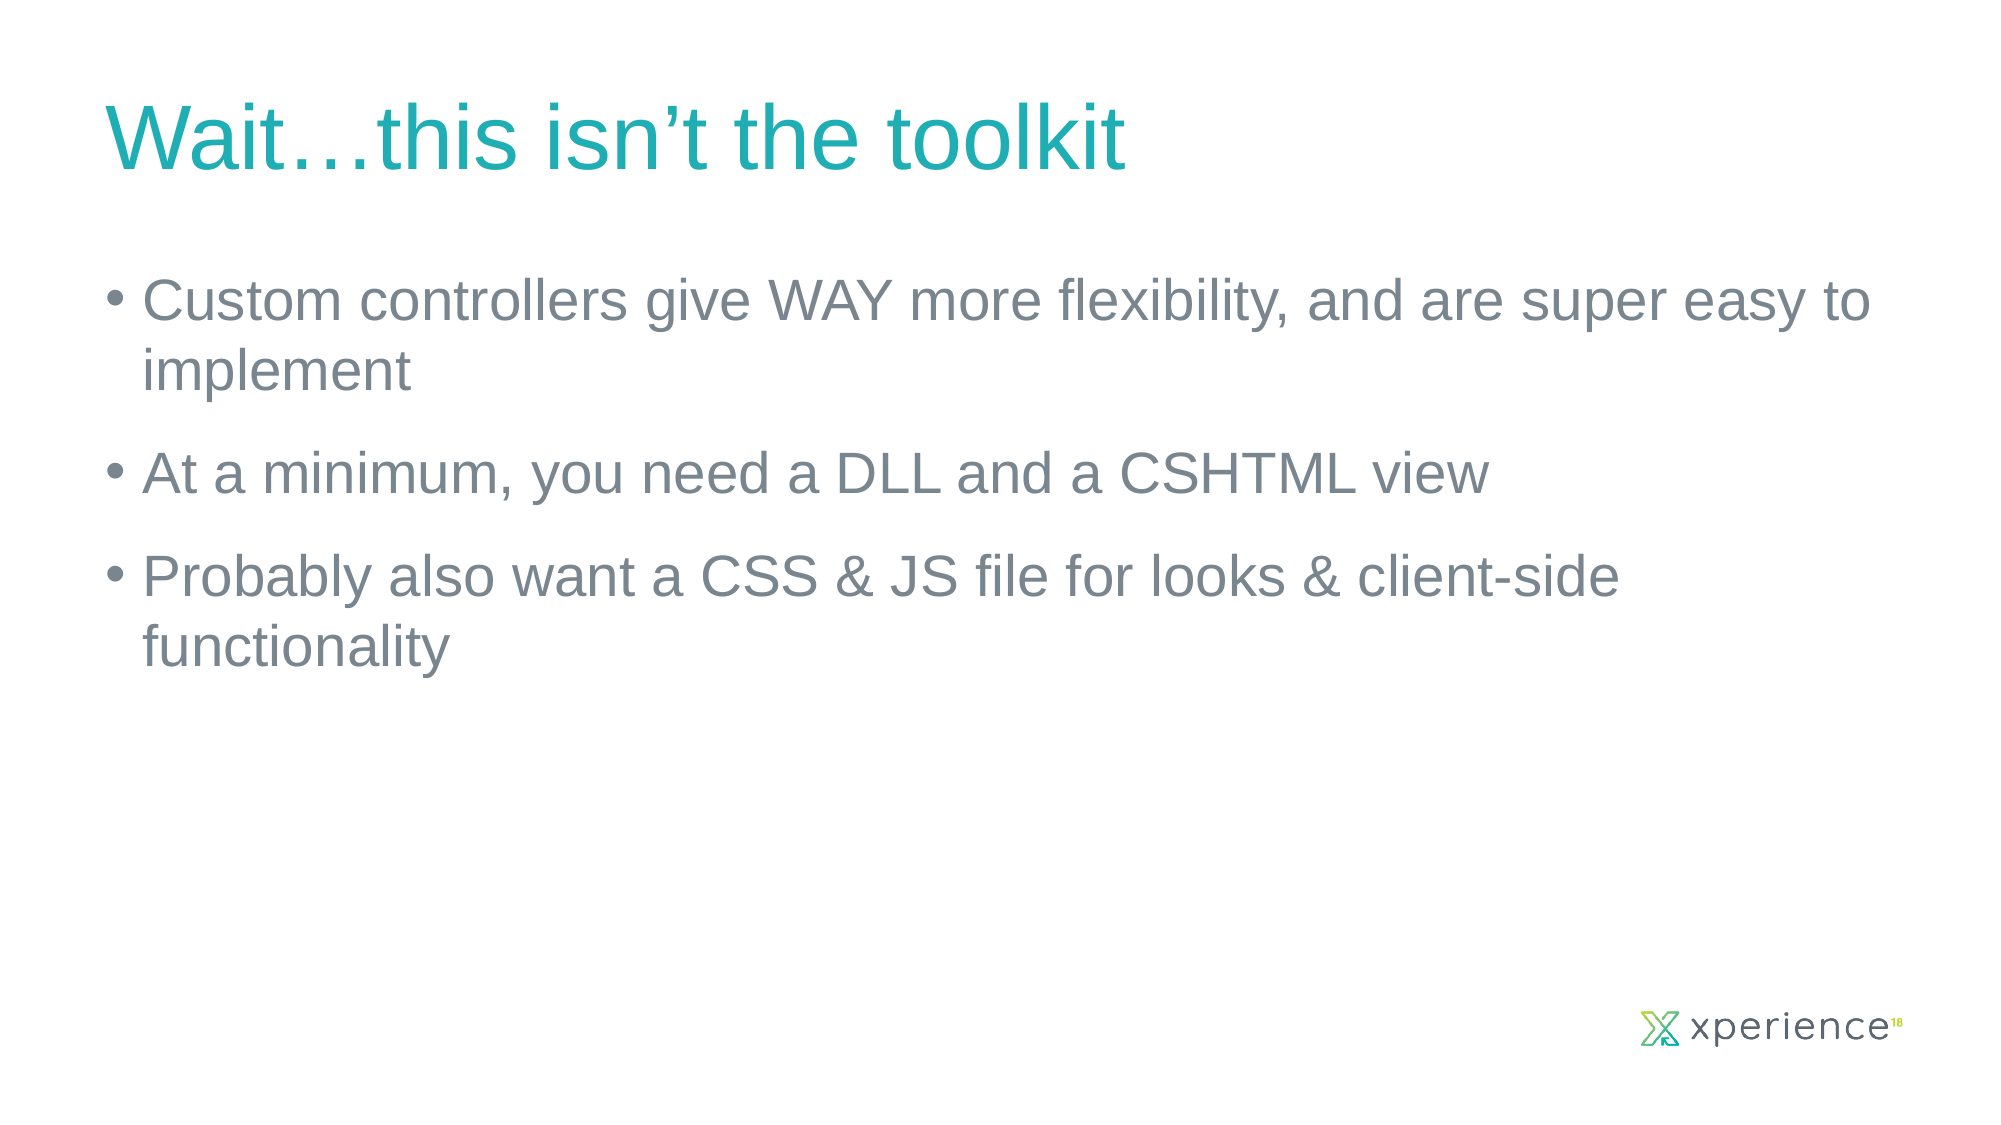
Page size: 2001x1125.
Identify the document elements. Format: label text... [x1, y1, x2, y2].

picture [1640, 1011, 1903, 1047]
list Wait…this isn’t the toolkit [105, 90, 1905, 201]
list Custom controllers give WAY more flexibility, and are super easy to implement At a minimum, you need a DLL and a CSHTML view Probably also want a CSS & JS file for looks & client-side functionality [105, 254, 1905, 977]
